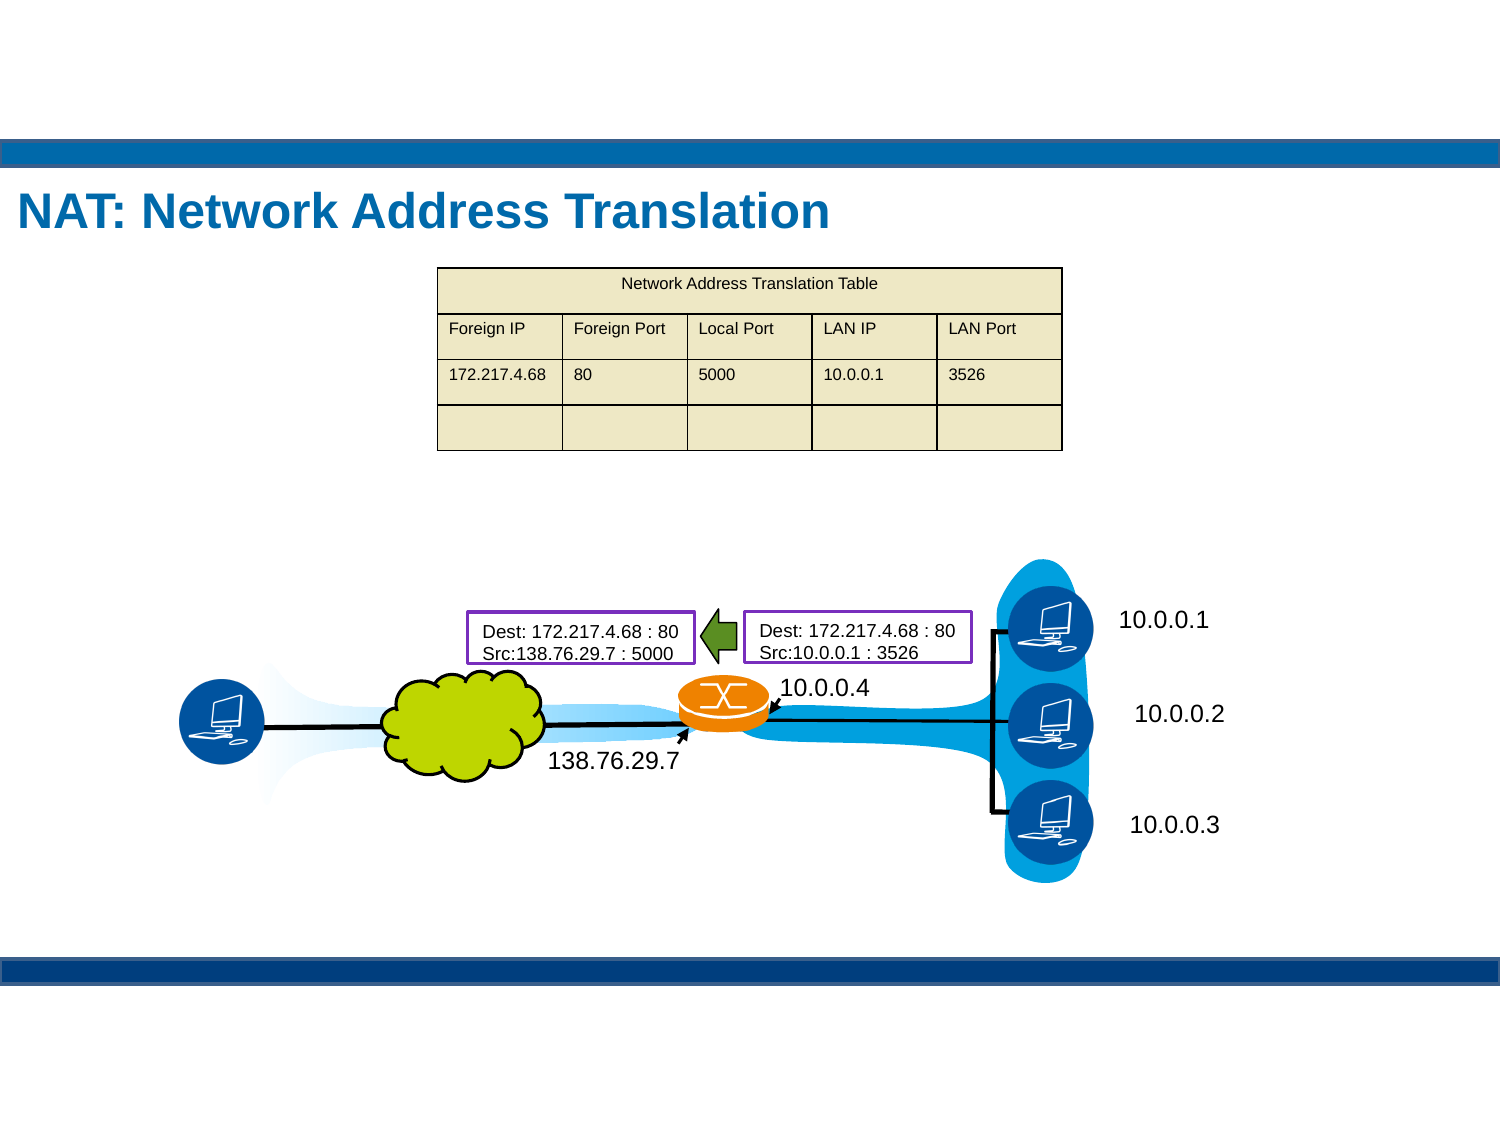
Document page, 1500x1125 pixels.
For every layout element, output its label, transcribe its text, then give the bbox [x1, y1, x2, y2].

picture [1006, 584, 1095, 673]
text_box Dest: 172.217.4.68 : 80 Src:138.76.29.7 : 5000 [467, 612, 695, 664]
table_cell [688, 406, 811, 450]
picture [1006, 777, 1095, 867]
table_cell 3526 [938, 360, 1061, 404]
table_cell Local Port [688, 315, 811, 359]
text_box [775, 691, 992, 765]
text_box [993, 632, 1004, 721]
text_box [775, 698, 782, 712]
table_cell [938, 406, 1061, 450]
text_box 10.0.0.3 [1114, 800, 1236, 846]
text_box [0, 957, 1500, 986]
text_box 10.0.0.1 [1103, 595, 1225, 641]
table_cell 80 [563, 360, 687, 404]
text_box [257, 662, 396, 805]
table_cell 5000 [688, 360, 811, 404]
text_box [540, 703, 670, 737]
table_cell [563, 406, 687, 450]
table_cell Foreign Port [563, 315, 687, 359]
table_cell LAN IP [813, 315, 936, 359]
text_box 138.76.29.7 [532, 737, 696, 783]
text_box [700, 608, 737, 654]
picture [675, 656, 770, 751]
text_box [1019, 876, 1069, 883]
picture [1006, 681, 1095, 770]
text_box NAT: Network Address Translation [5, 175, 870, 251]
text_box [1003, 632, 1087, 681]
table_cell Foreign IP [438, 315, 562, 359]
table_header Network Address Translation Table [438, 269, 1061, 313]
text_box [1009, 559, 1072, 583]
table_cell [438, 406, 562, 450]
text_box 10.0.0.2 [1119, 690, 1241, 736]
text_box [993, 722, 1003, 781]
table_cell 172.217.4.68 [438, 360, 562, 404]
text_box [996, 597, 1001, 631]
text_box Dest: 172.217.4.68 : 80 Src:10.0.0.1 : 3526 [744, 611, 972, 663]
text_box [381, 671, 545, 782]
table_cell [813, 406, 936, 450]
picture [177, 677, 266, 766]
table_cell 10.0.0.1 [813, 360, 936, 404]
table_cell LAN Port [938, 315, 1061, 359]
text_box 10.0.0.4 [775, 664, 886, 709]
text_box [0, 139, 1500, 168]
